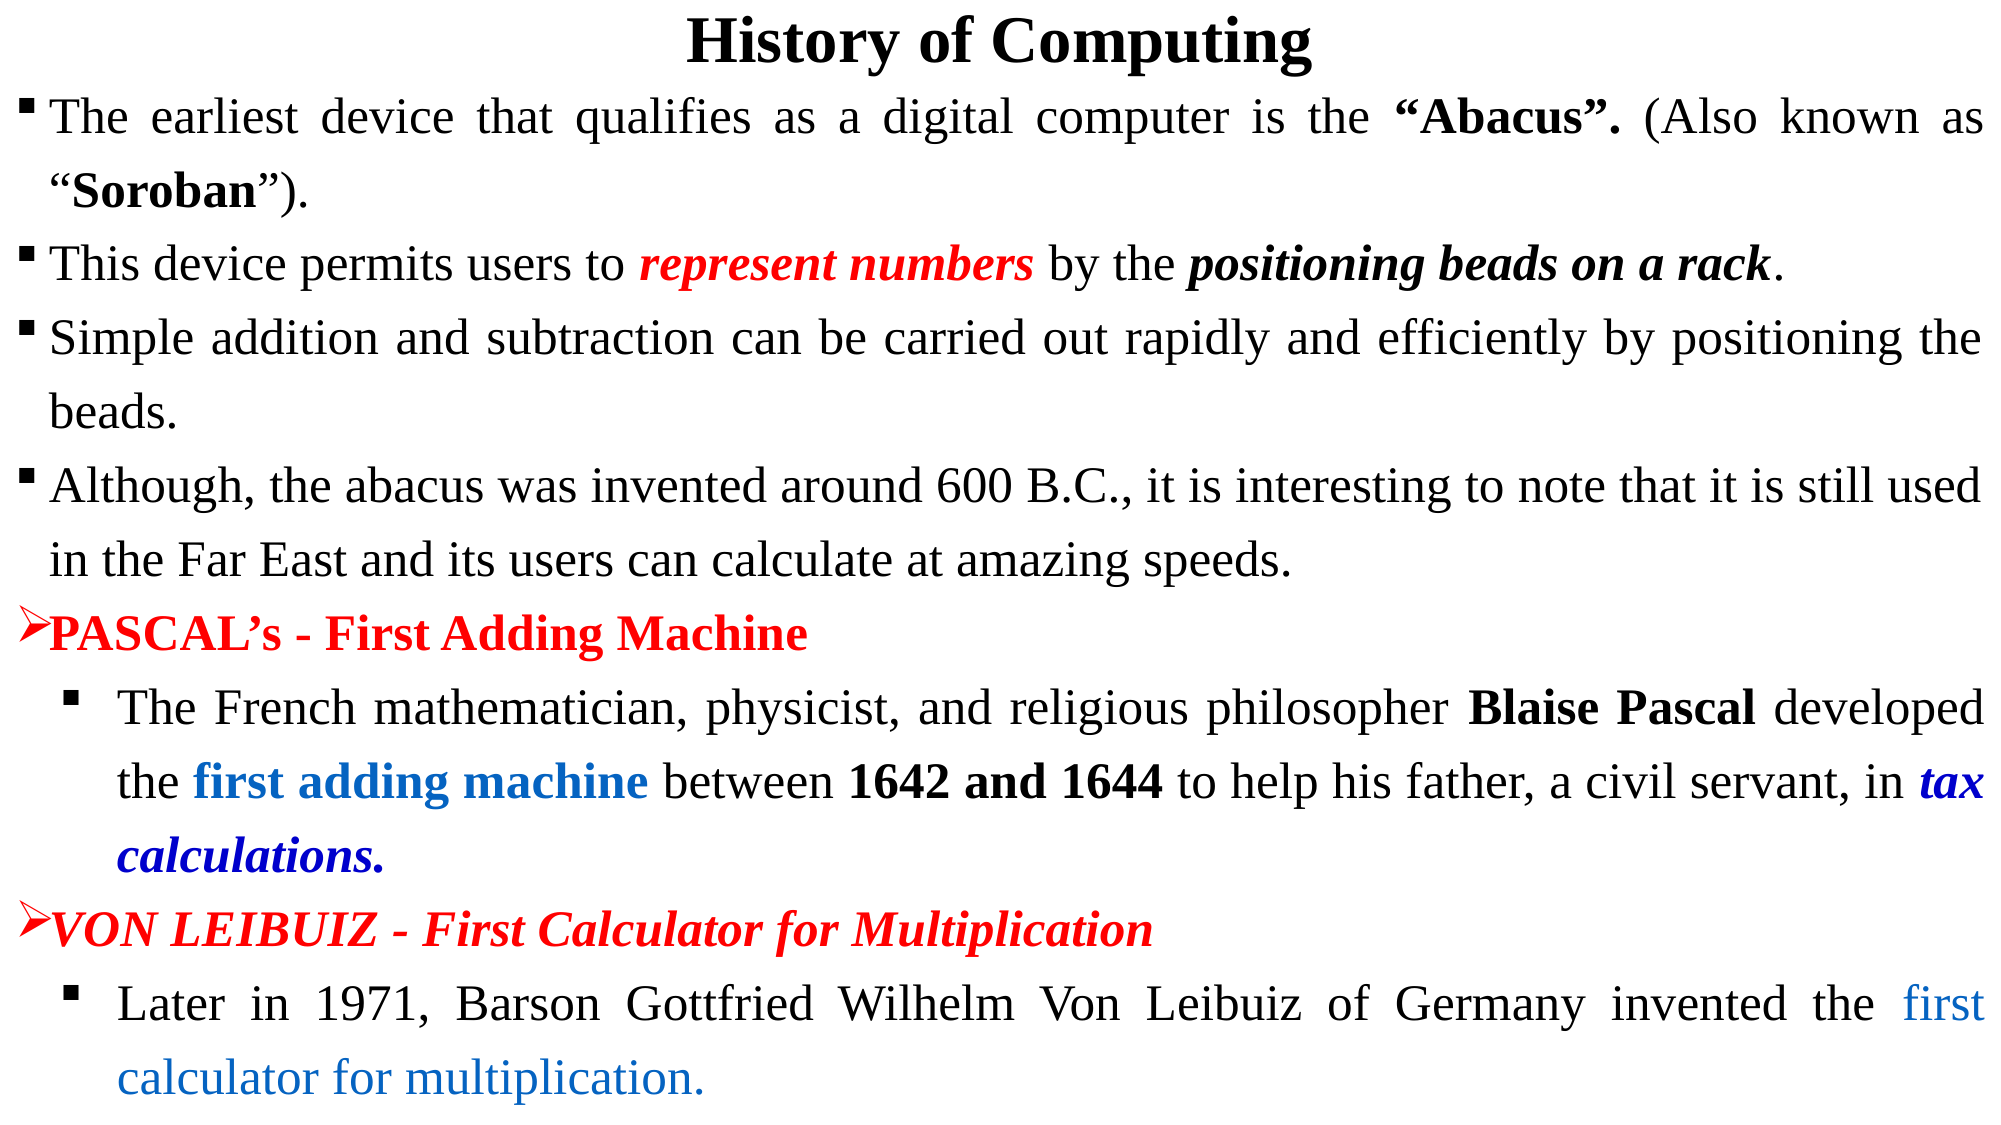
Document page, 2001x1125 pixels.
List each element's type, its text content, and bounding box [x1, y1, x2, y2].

title History of Computing [324, 0, 1675, 61]
list The earliest device that qualifies as a digital computer is the “Abacus”. (Also known as “Soroban”). This device permits users to represent numbers by the positioning beads on a rack. Simple addition and subtraction can be carried out rapidly and efficiently by positioning the beads. Although, the abacus was invented around 600 B.C., it is interesting to note that it is still used in the Far East and its users can calculate at amazing speeds. PASCAL’s - First Adding Machine The French mathematician, physicist, and religious philosopher Blaise Pascal developed the first adding machine between 1642 and 1644 to help his father, a civil servant, in tax calculations. VON LEIBUIZ - First Calculator for Multiplication Later in 1971, Barson Gottfried Wilhelm Von Leibuiz of Germany invented the first calculator for multiplication. [0, 61, 2000, 1125]
